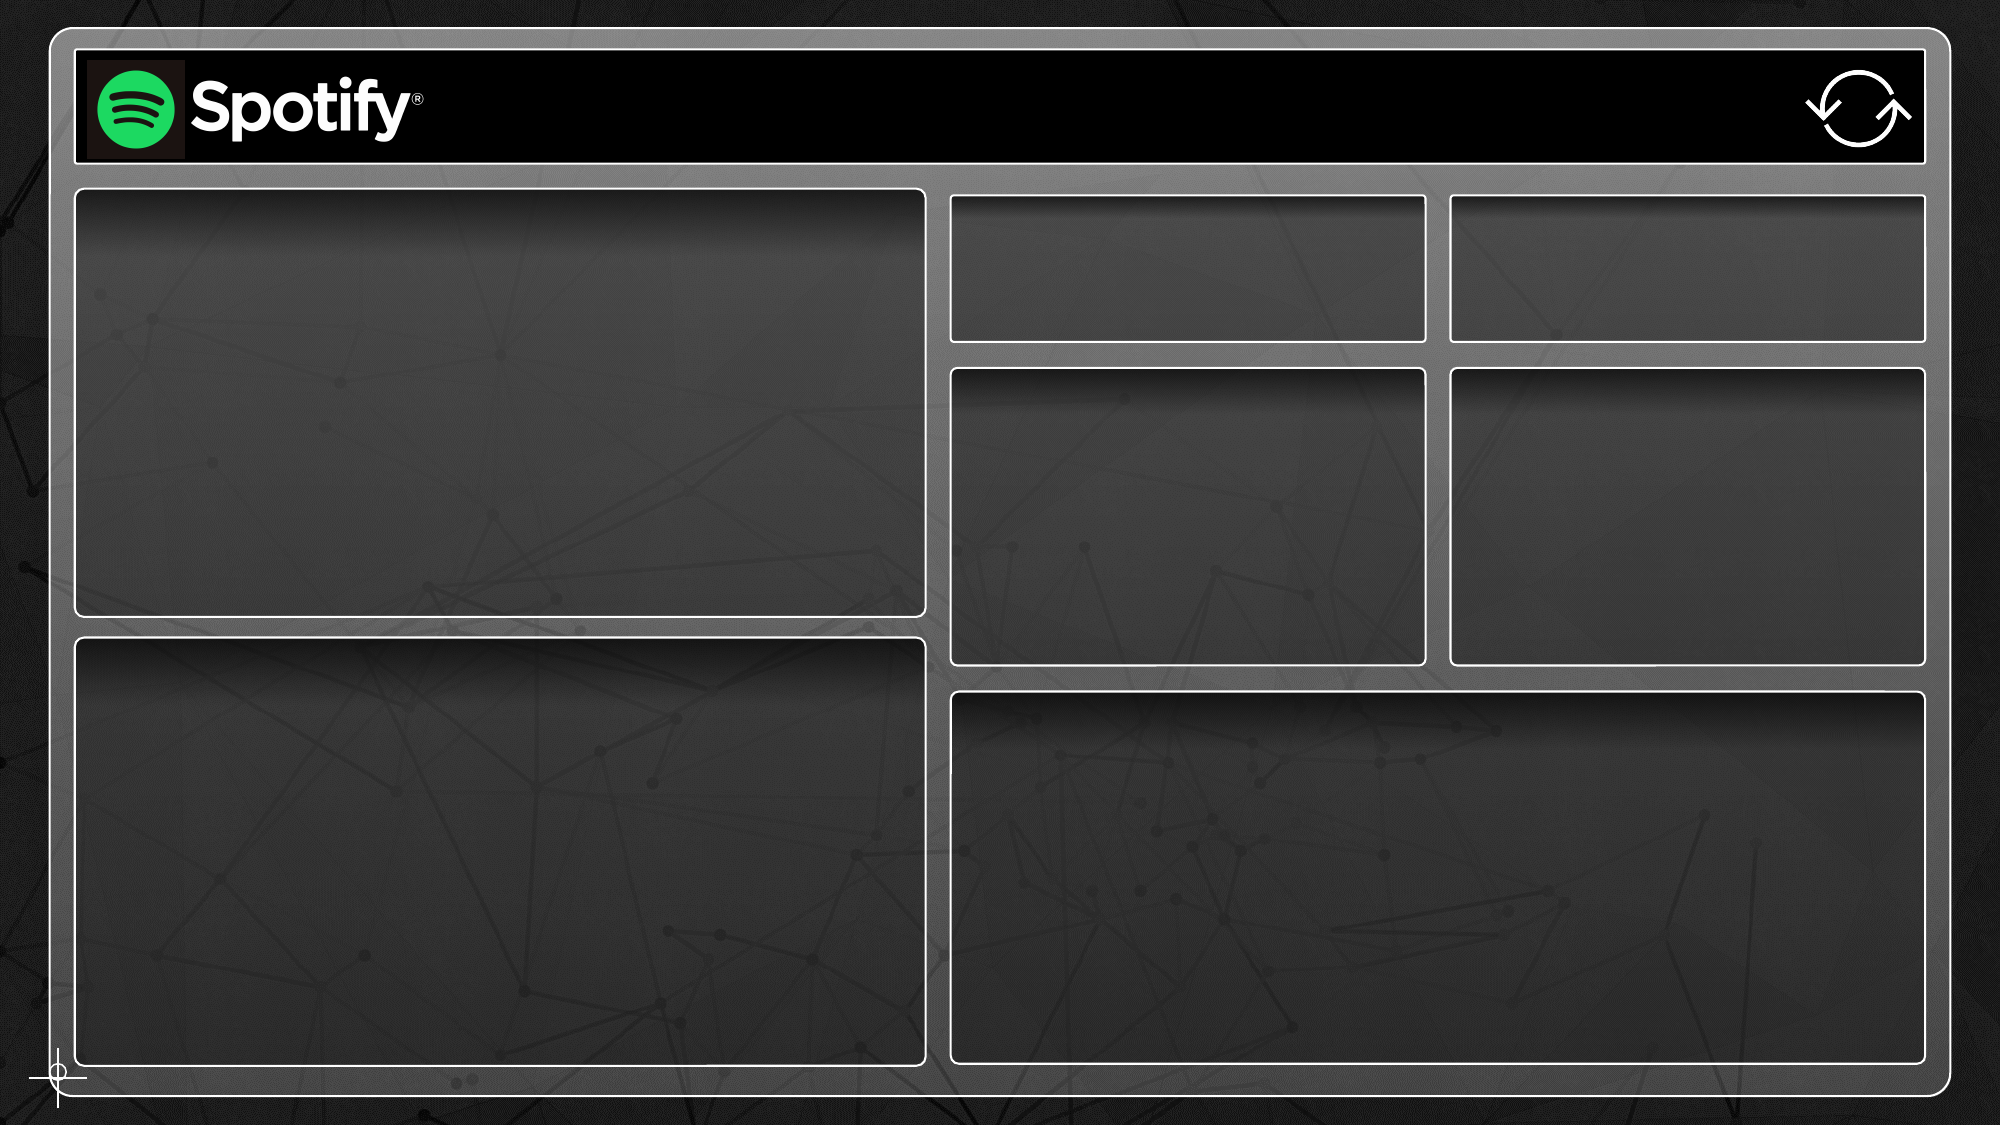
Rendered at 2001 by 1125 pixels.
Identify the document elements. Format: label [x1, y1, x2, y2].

text_box [28, 1047, 88, 1109]
picture [0, 0, 2000, 1125]
